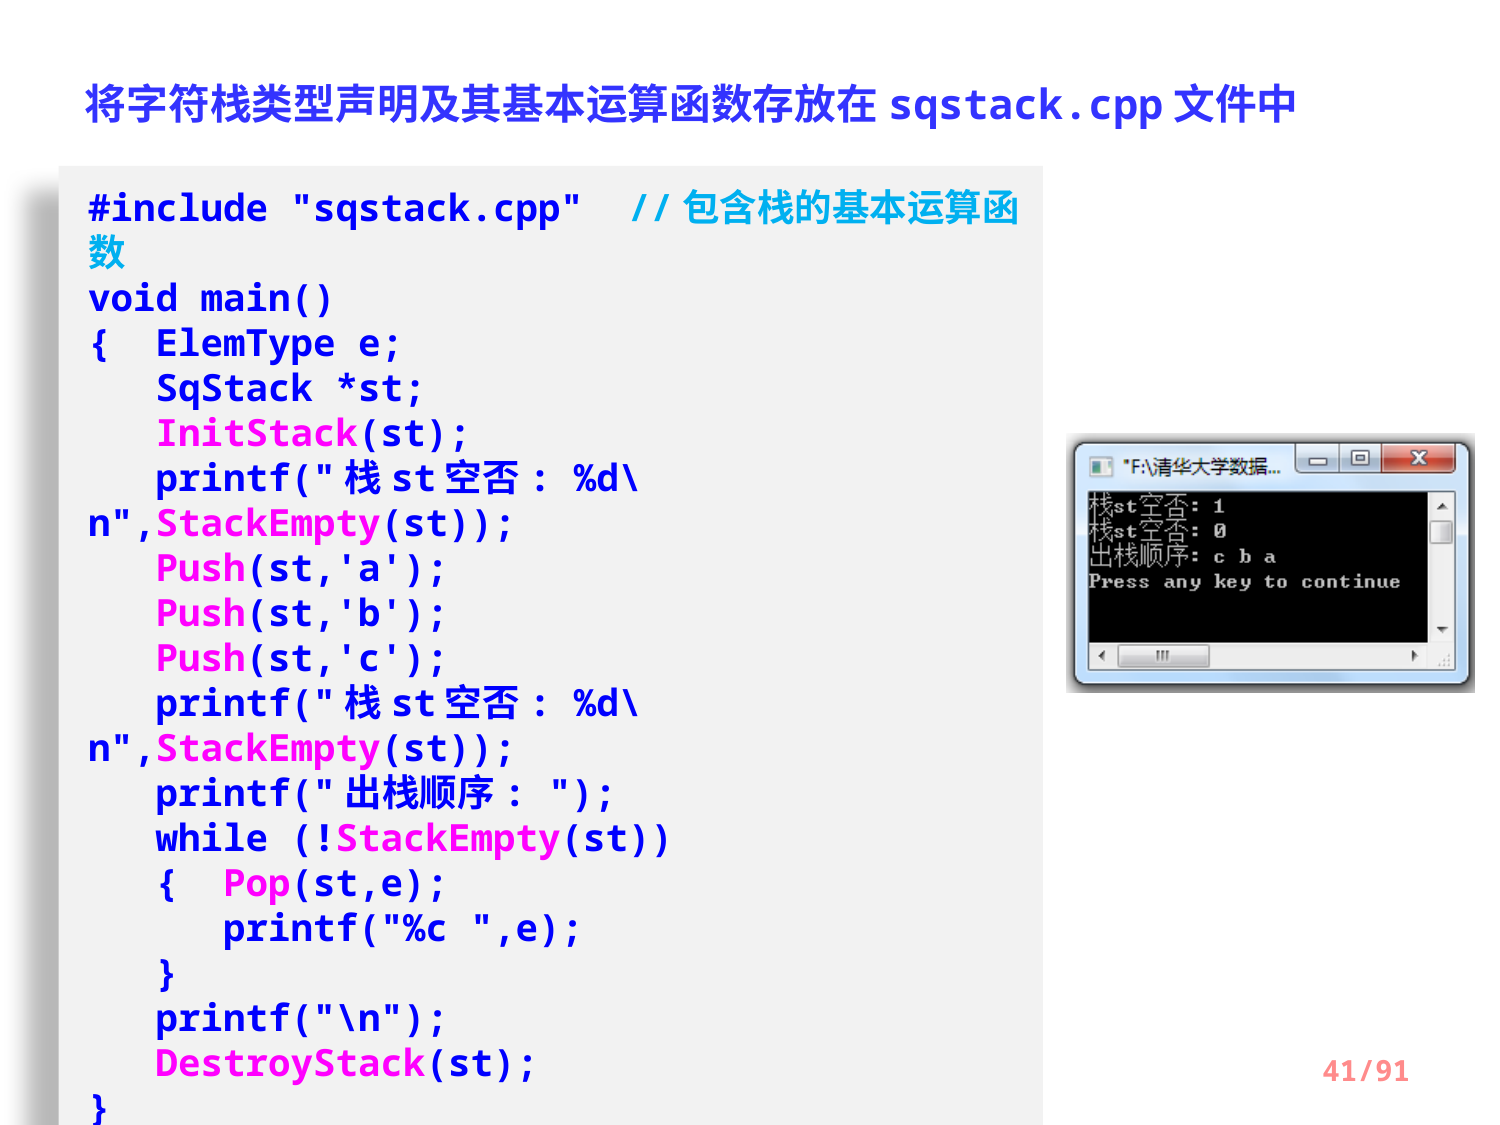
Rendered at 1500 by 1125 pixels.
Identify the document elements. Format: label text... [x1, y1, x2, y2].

text_box #include "sqstack.cpp" //包含栈的基本运算函数 void main() { ElemType e; SqStack *st; InitStack(st); printf("栈st空否: %d\n",StackEmpty(st)); Push(st,'a'); Push(st,'b'); Push(st,'c'); printf("栈st空否: %d\n",StackEmpty(st)); printf("出栈顺序: "); while (!StackEmpty(st)) { Pop(st,e); printf("%c ",e); } printf("\n"); DestroyStack(st); } [56, 164, 1045, 1125]
picture [1066, 433, 1475, 694]
slide_number 41/91 [1074, 1042, 1425, 1103]
text_box 将字符栈类型声明及其基本运算函数存放在sqstack.cpp文件中 [70, 70, 1325, 136]
